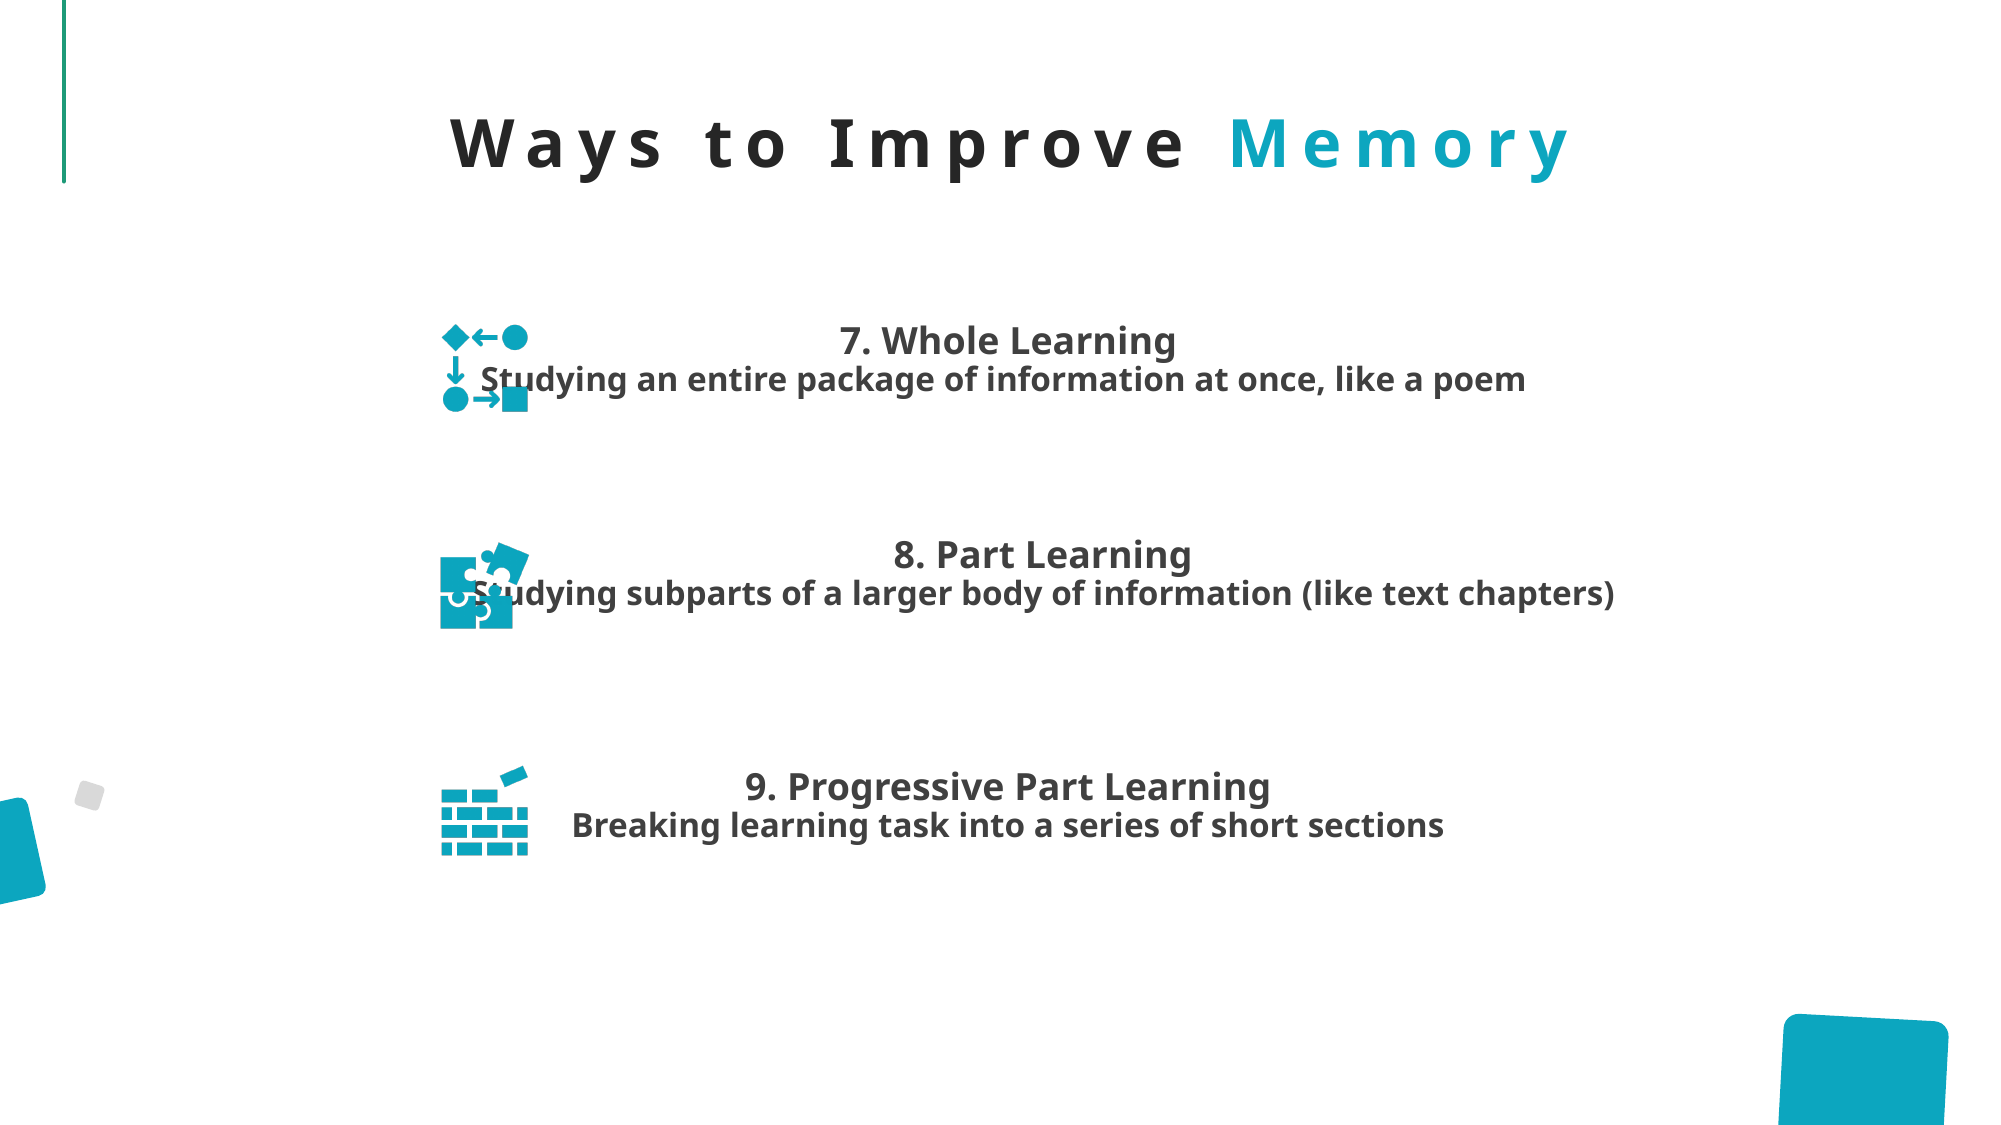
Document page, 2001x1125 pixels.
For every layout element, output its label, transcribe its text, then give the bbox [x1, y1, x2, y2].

text_box 7. Whole Learning Studying an entire package of information at once, like a poem [545, 314, 1552, 406]
picture [424, 307, 545, 428]
text_box [73, 779, 106, 812]
text_box 8. Part Learning Studying subparts of a larger body of information (like text chapters) [545, 529, 1632, 621]
text_box Ways to Improve Memory [435, 93, 1583, 188]
text_box 9. Progressive Part Learning Breaking learning task into a series of short sections [556, 761, 1461, 853]
picture [424, 753, 545, 874]
picture [424, 526, 545, 646]
text_box [1777, 1012, 1950, 1125]
text_box [0, 796, 47, 906]
